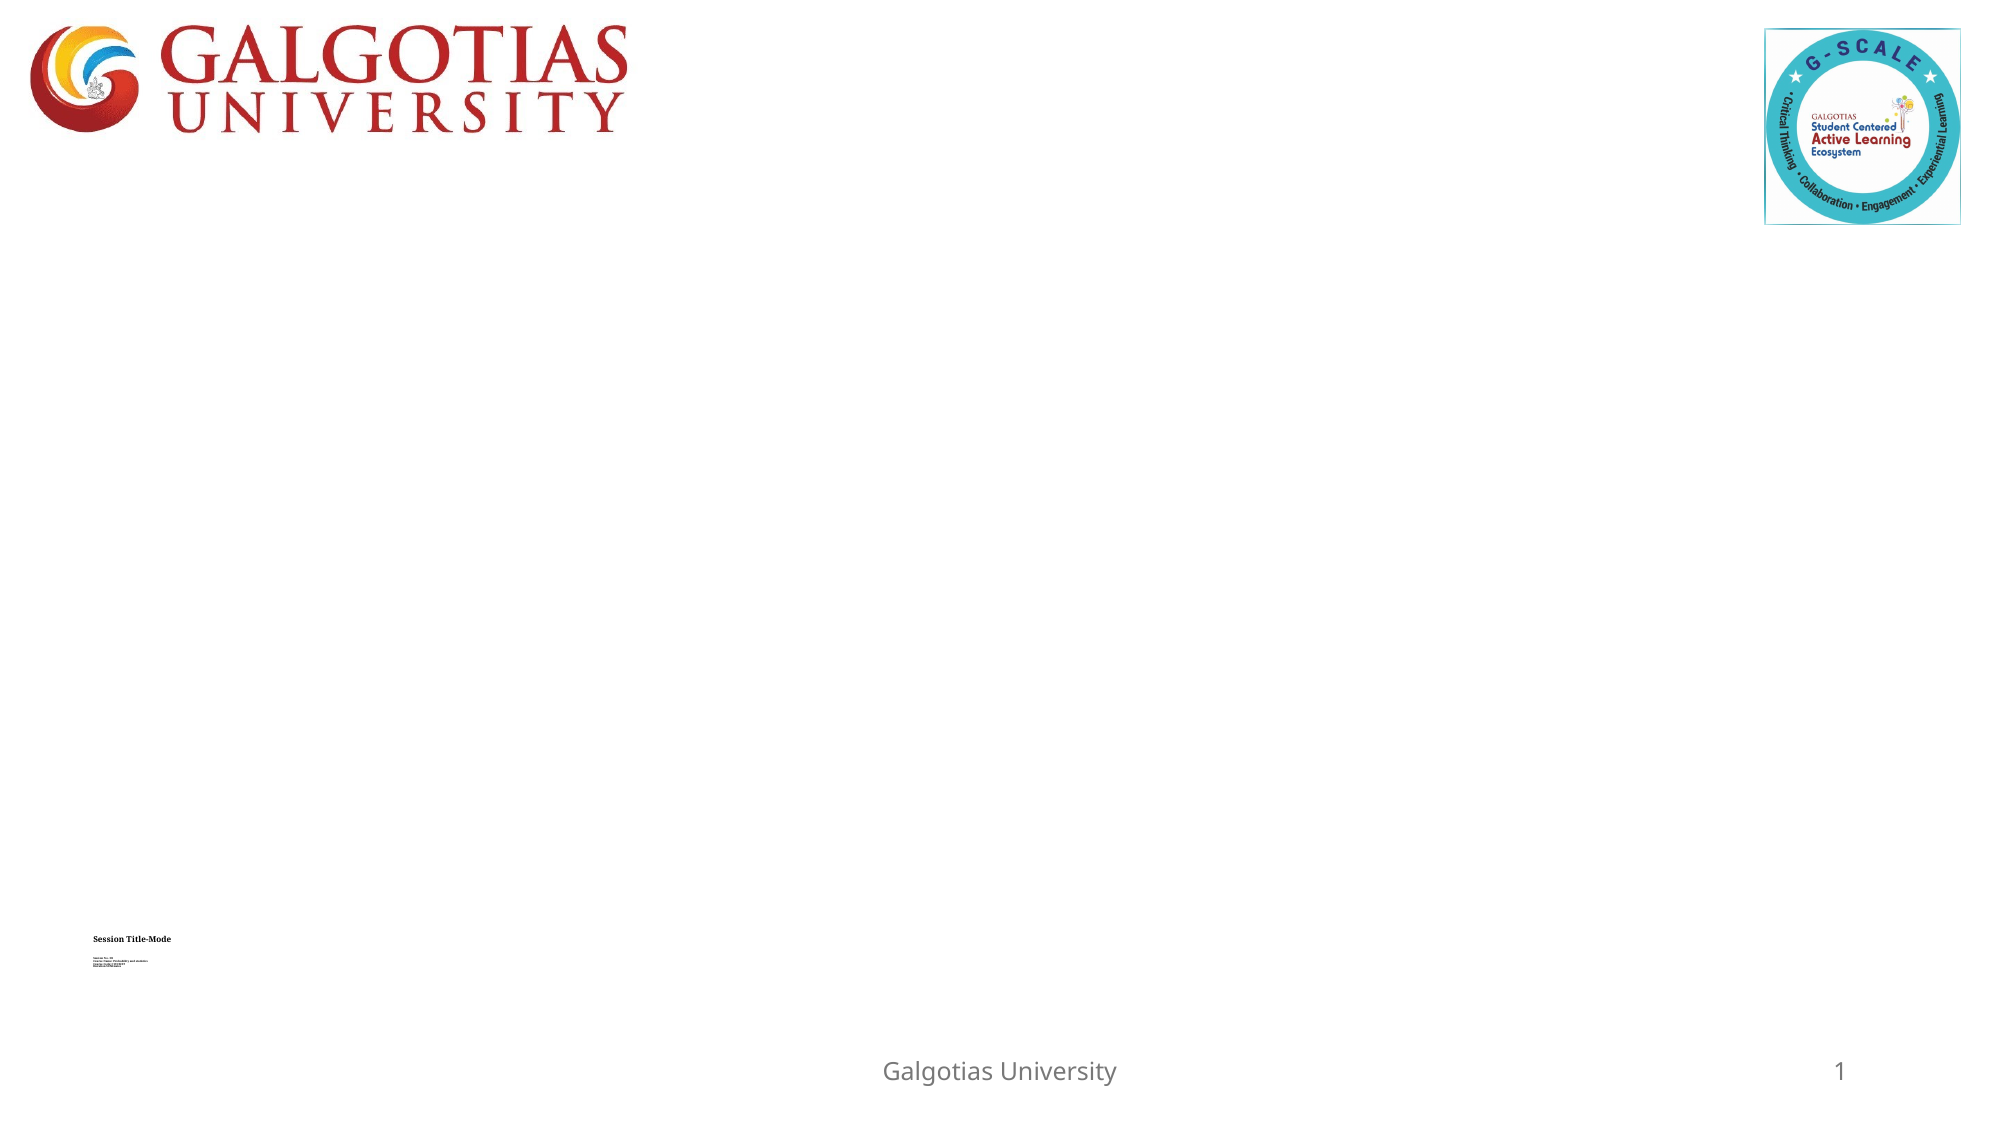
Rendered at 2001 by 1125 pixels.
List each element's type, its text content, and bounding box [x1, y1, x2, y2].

footer Galgotias University [662, 1042, 1338, 1103]
picture [16, 18, 641, 141]
slide_number 1 [1412, 1042, 1863, 1103]
title Session Title-Mode Session No.: 03 Course Name: Probability and statistics Course Code: C1UC322T Duration:50 Minutes [78, 184, 1451, 990]
picture [1764, 28, 1961, 225]
